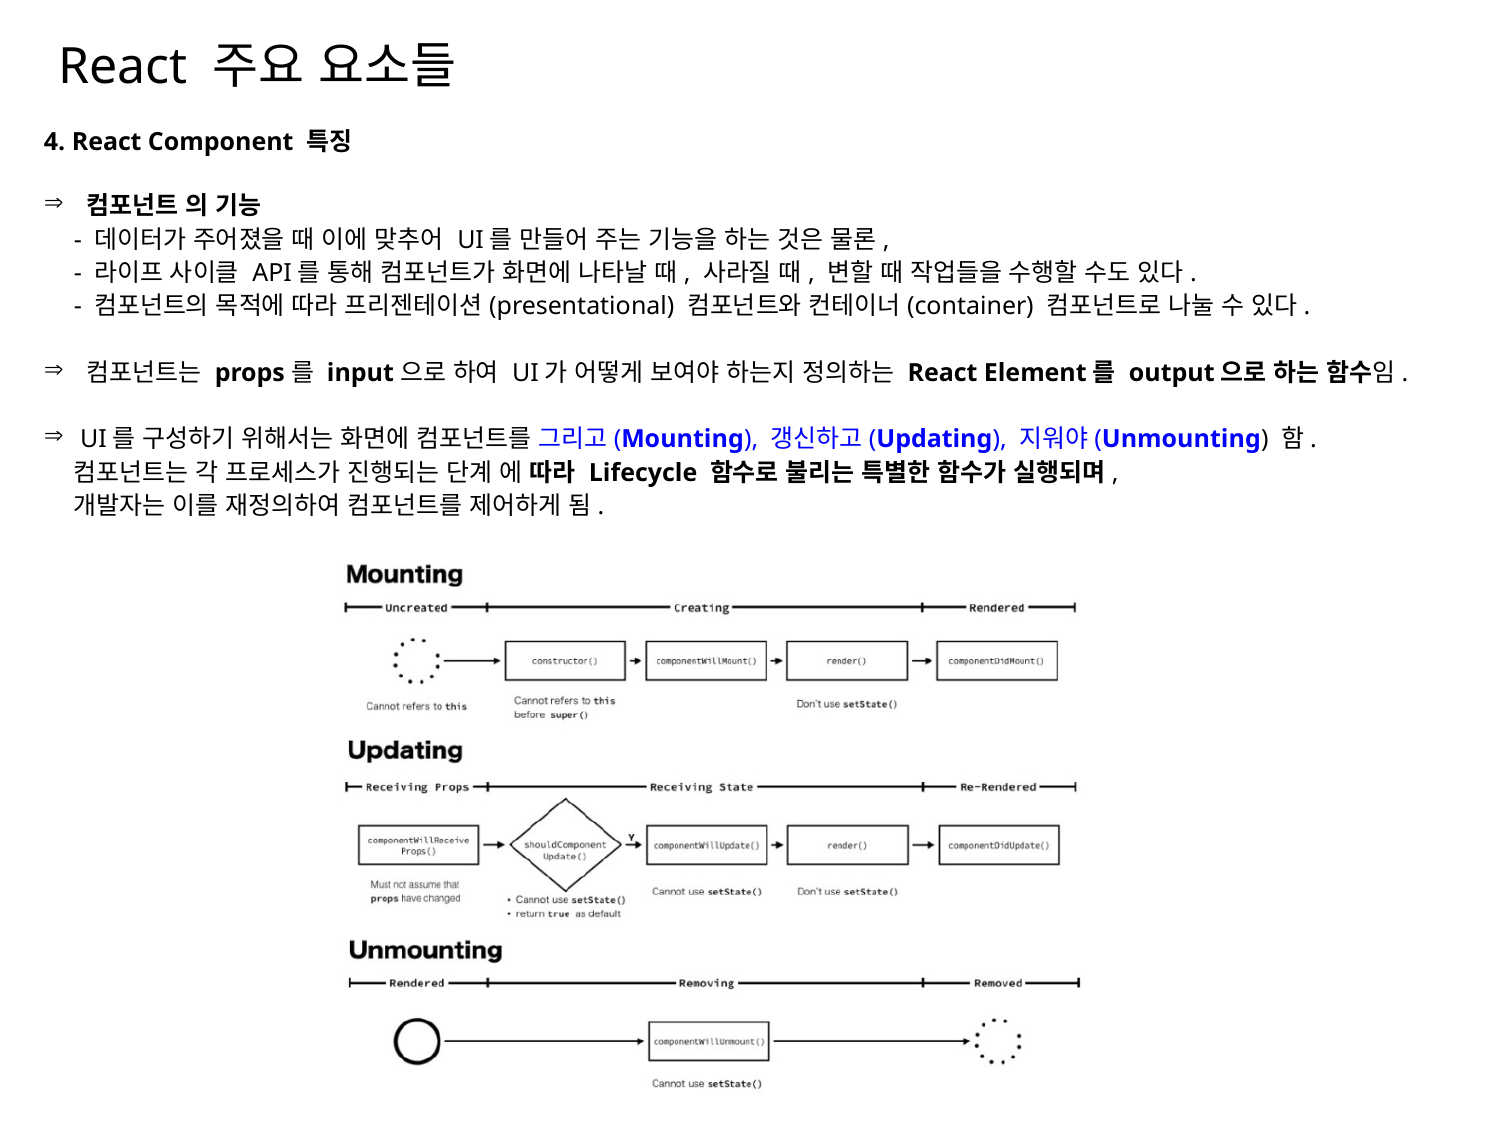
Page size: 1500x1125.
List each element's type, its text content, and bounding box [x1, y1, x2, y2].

title React 주요 요소들 [43, 19, 1382, 108]
picture [331, 550, 1094, 1095]
text_box 4. React Component 특징 컴포넌트 의 기능 - 데이터가 주어졌을 때 이에 맞추어 UI를 만들어 주는 기능을 하는 것은 물론, - 라이프 사이클 API를 통해 컴포넌트가 화면에 나타날 때, 사라질 때, 변할 때 작업들을 수행할 수도 있다. - 컴포넌트의 목적에 따라 프리젠테이션(presentational) 컴포넌트와 컨테이너(container) 컴포넌트로 나눌 수 있다. 컴포넌트는 props를 input으로 하여 UI가 어떻게 보여야 하는지 정의하는 React Element를 output으로 하는 함수임. UI를 구성하기 위해서는 화면에 컴포넌트를 그리고(Mounting), 갱신하고(Updating), 지워야(Unmounting) 함. 컴포넌트는 각 프로세스가 진행되는 단계 에 따라 Lifecycle 함수로 불리는 특별한 함수가 실행되며, 개발자는 이를 재정의하여 컴포넌트를 제어하게 됨. [29, 116, 1459, 561]
